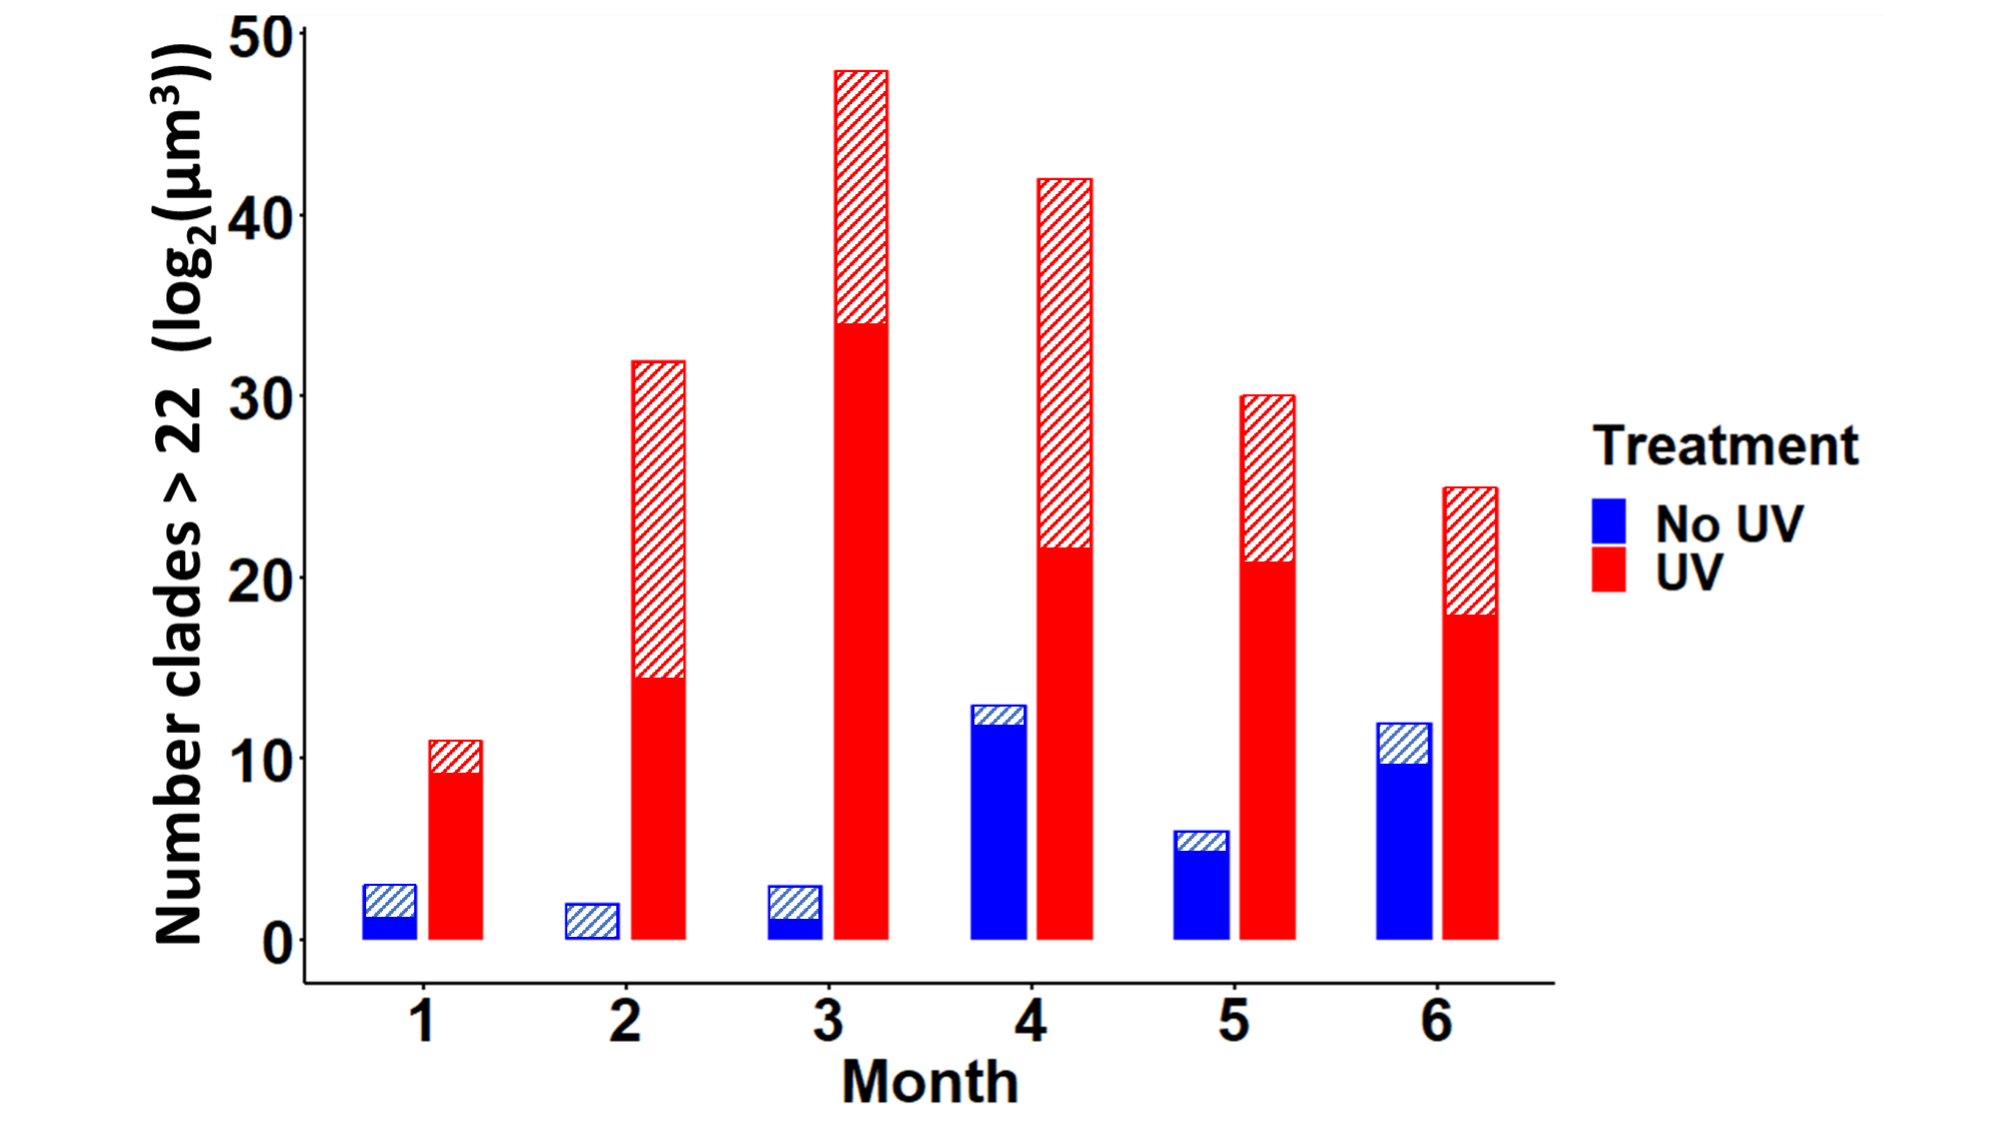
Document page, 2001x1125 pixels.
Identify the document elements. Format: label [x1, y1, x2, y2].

picture [114, 0, 1885, 1125]
